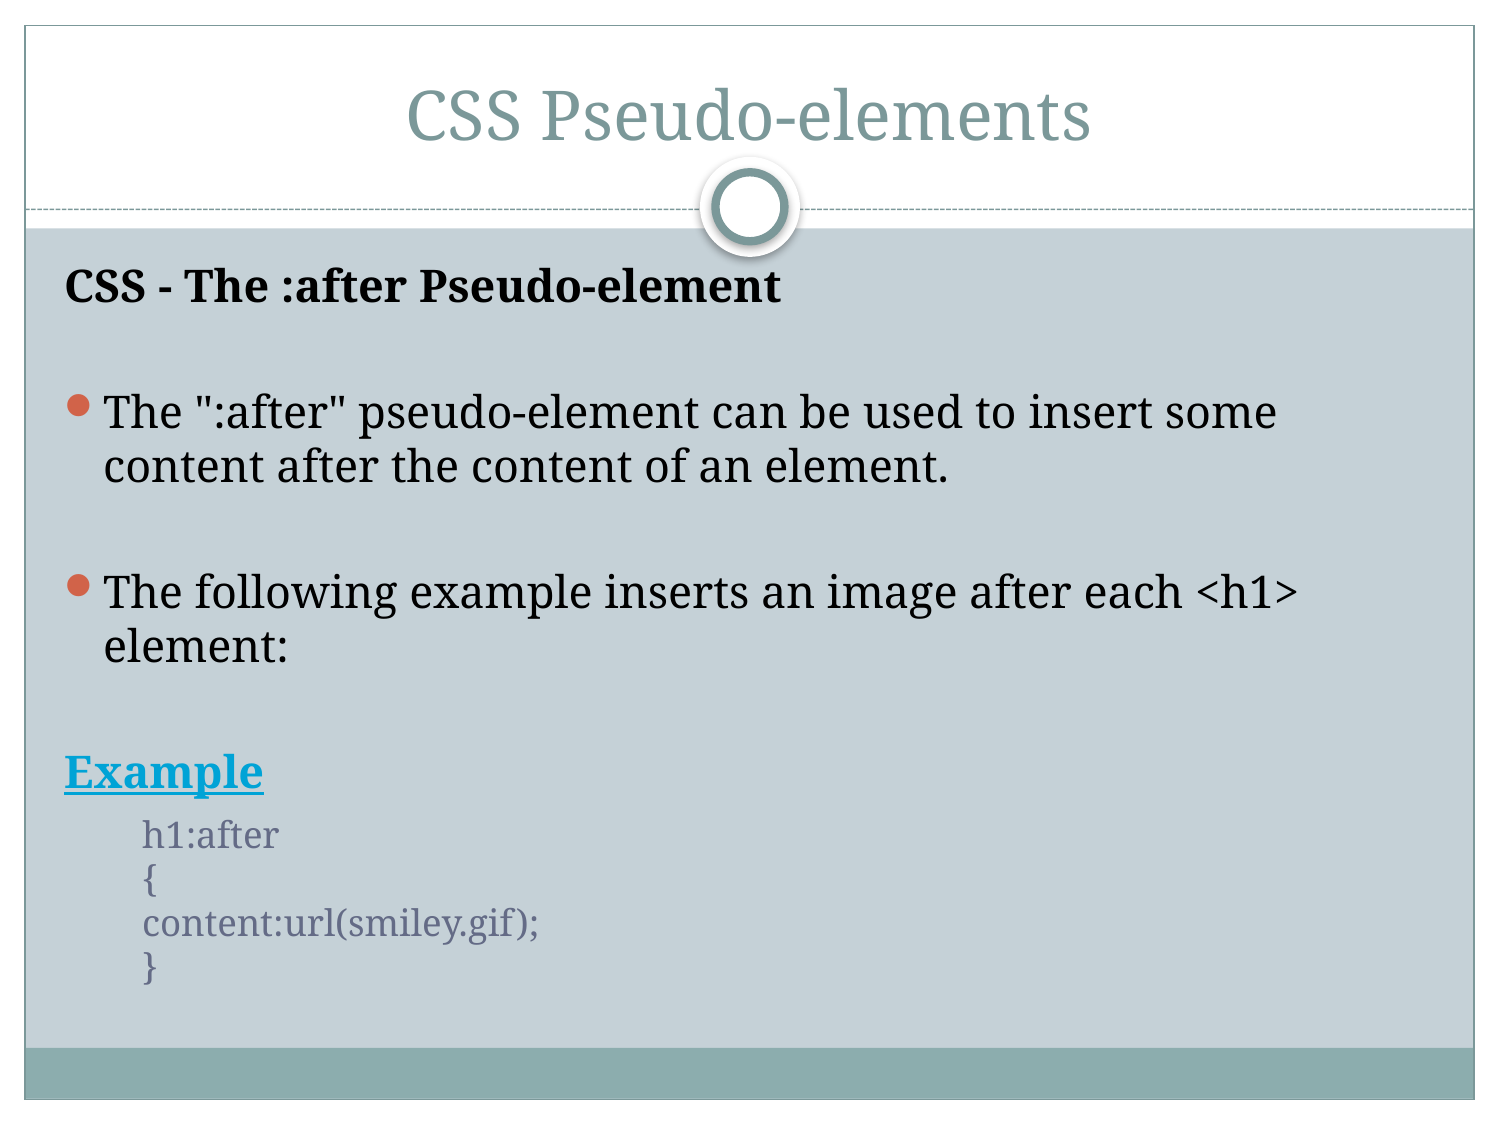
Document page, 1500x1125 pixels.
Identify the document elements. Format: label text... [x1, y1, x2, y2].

list CSS - The :after Pseudo-element The ":after" pseudo-element can be used to insert some content after the content of an element. The following example inserts an image after each <h1> element: Example h1:after { content:url(smiley.gif); } [49, 250, 1445, 1001]
title CSS Pseudo-elements [49, 37, 1450, 162]
